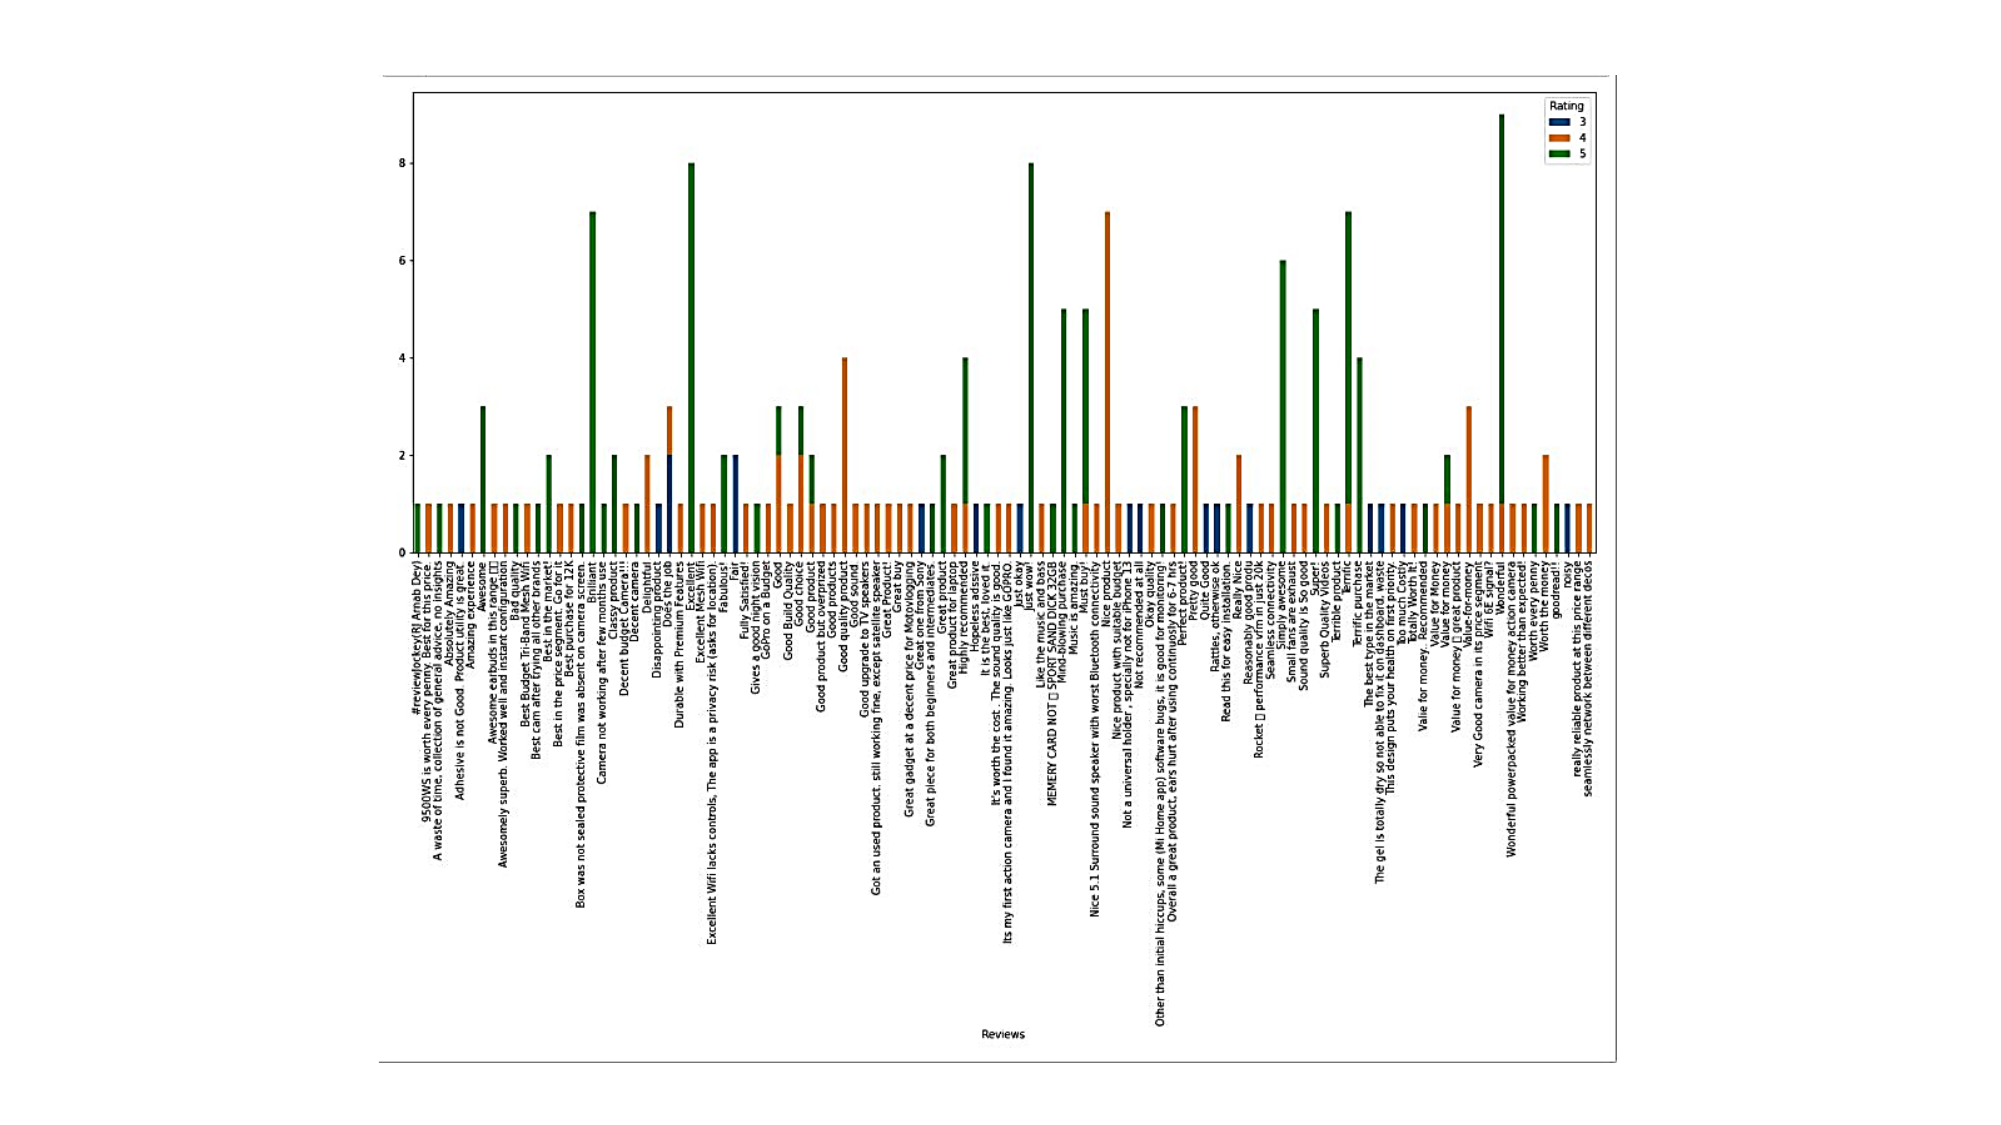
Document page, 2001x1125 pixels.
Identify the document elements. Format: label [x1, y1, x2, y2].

picture [378, 74, 1622, 1063]
